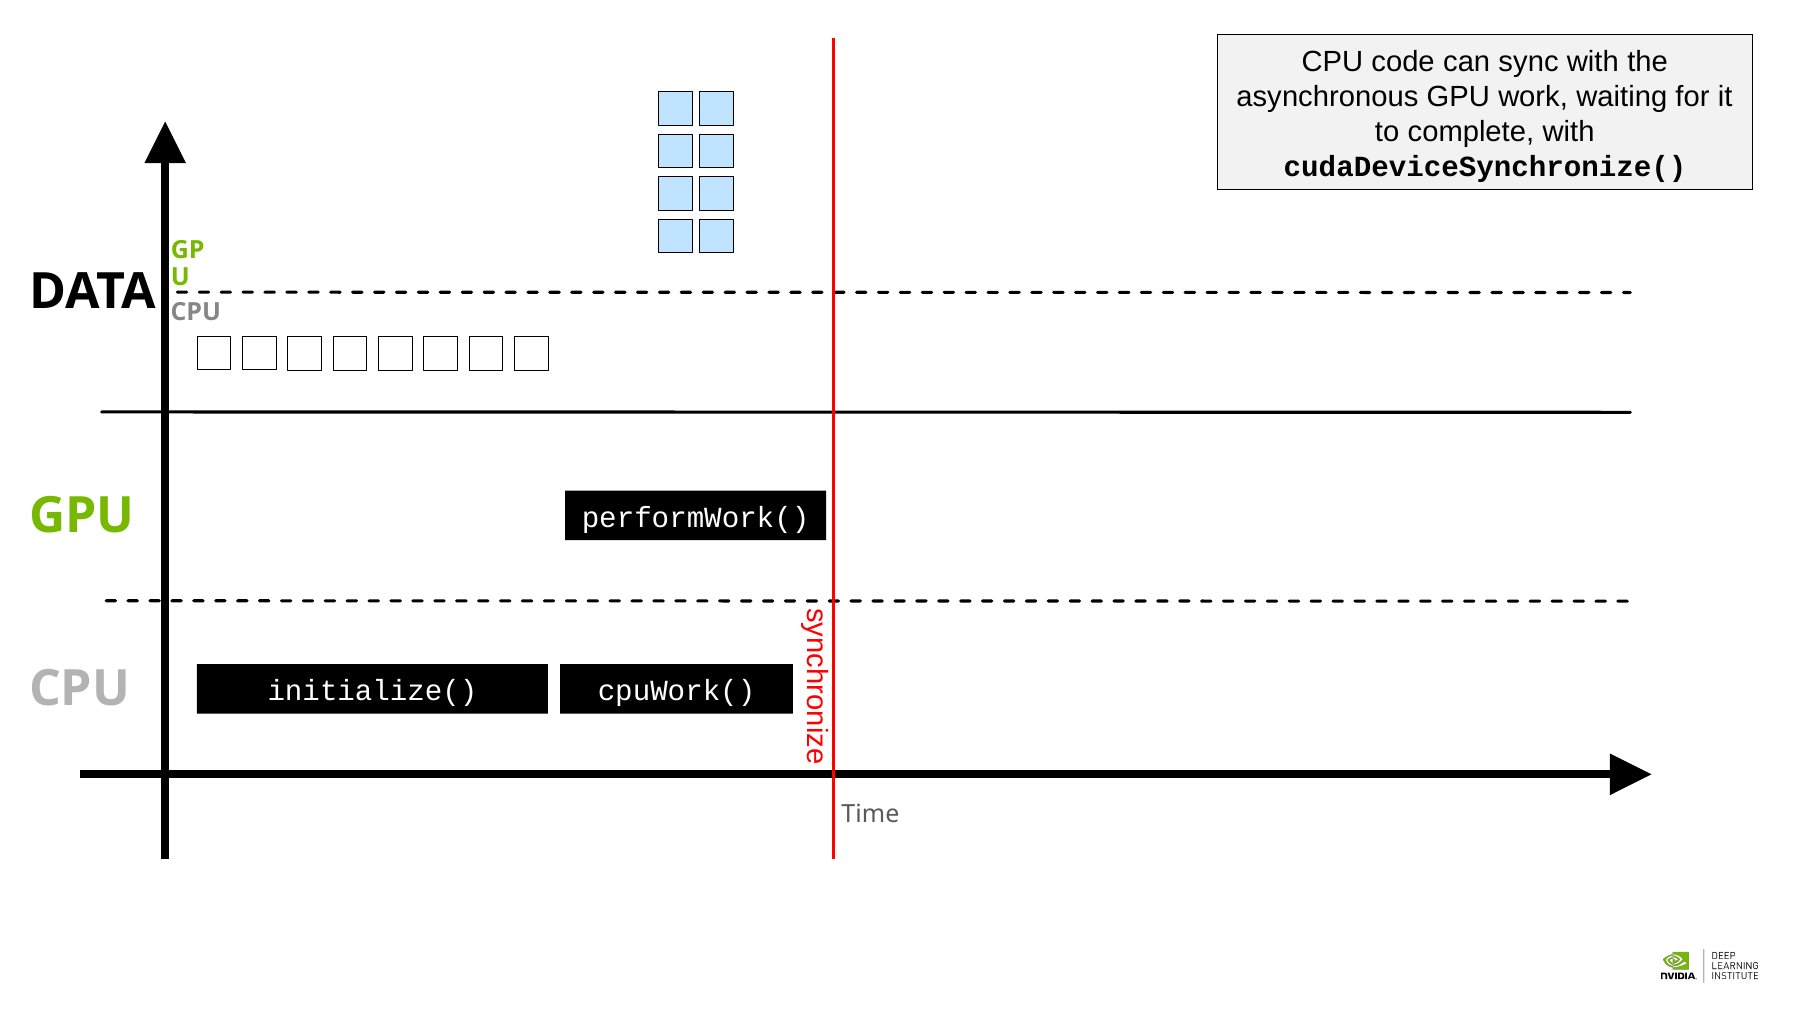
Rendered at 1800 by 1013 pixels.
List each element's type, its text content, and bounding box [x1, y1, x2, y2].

text_box GPU [170, 256, 239, 299]
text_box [196, 335, 549, 371]
text_box CPU [14, 653, 160, 724]
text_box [792, 37, 844, 860]
text_box cpuWork() [560, 664, 787, 714]
text_box DATA [14, 257, 155, 328]
text_box initialize() [196, 664, 548, 714]
text_box Time [848, 789, 915, 835]
text_box performWork() [565, 490, 787, 541]
text_box CPU [155, 299, 160, 334]
text_box GPU [155, 256, 160, 299]
text_box CPU code can sync with the asynchronous GPU work, waiting for it to complete, with cudaDeviceSynchronize() [1217, 34, 1753, 190]
picture [1661, 949, 1758, 983]
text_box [657, 90, 734, 253]
text_box [178, 293, 239, 299]
text_box CPU [170, 299, 238, 334]
text_box GPU [14, 480, 160, 551]
